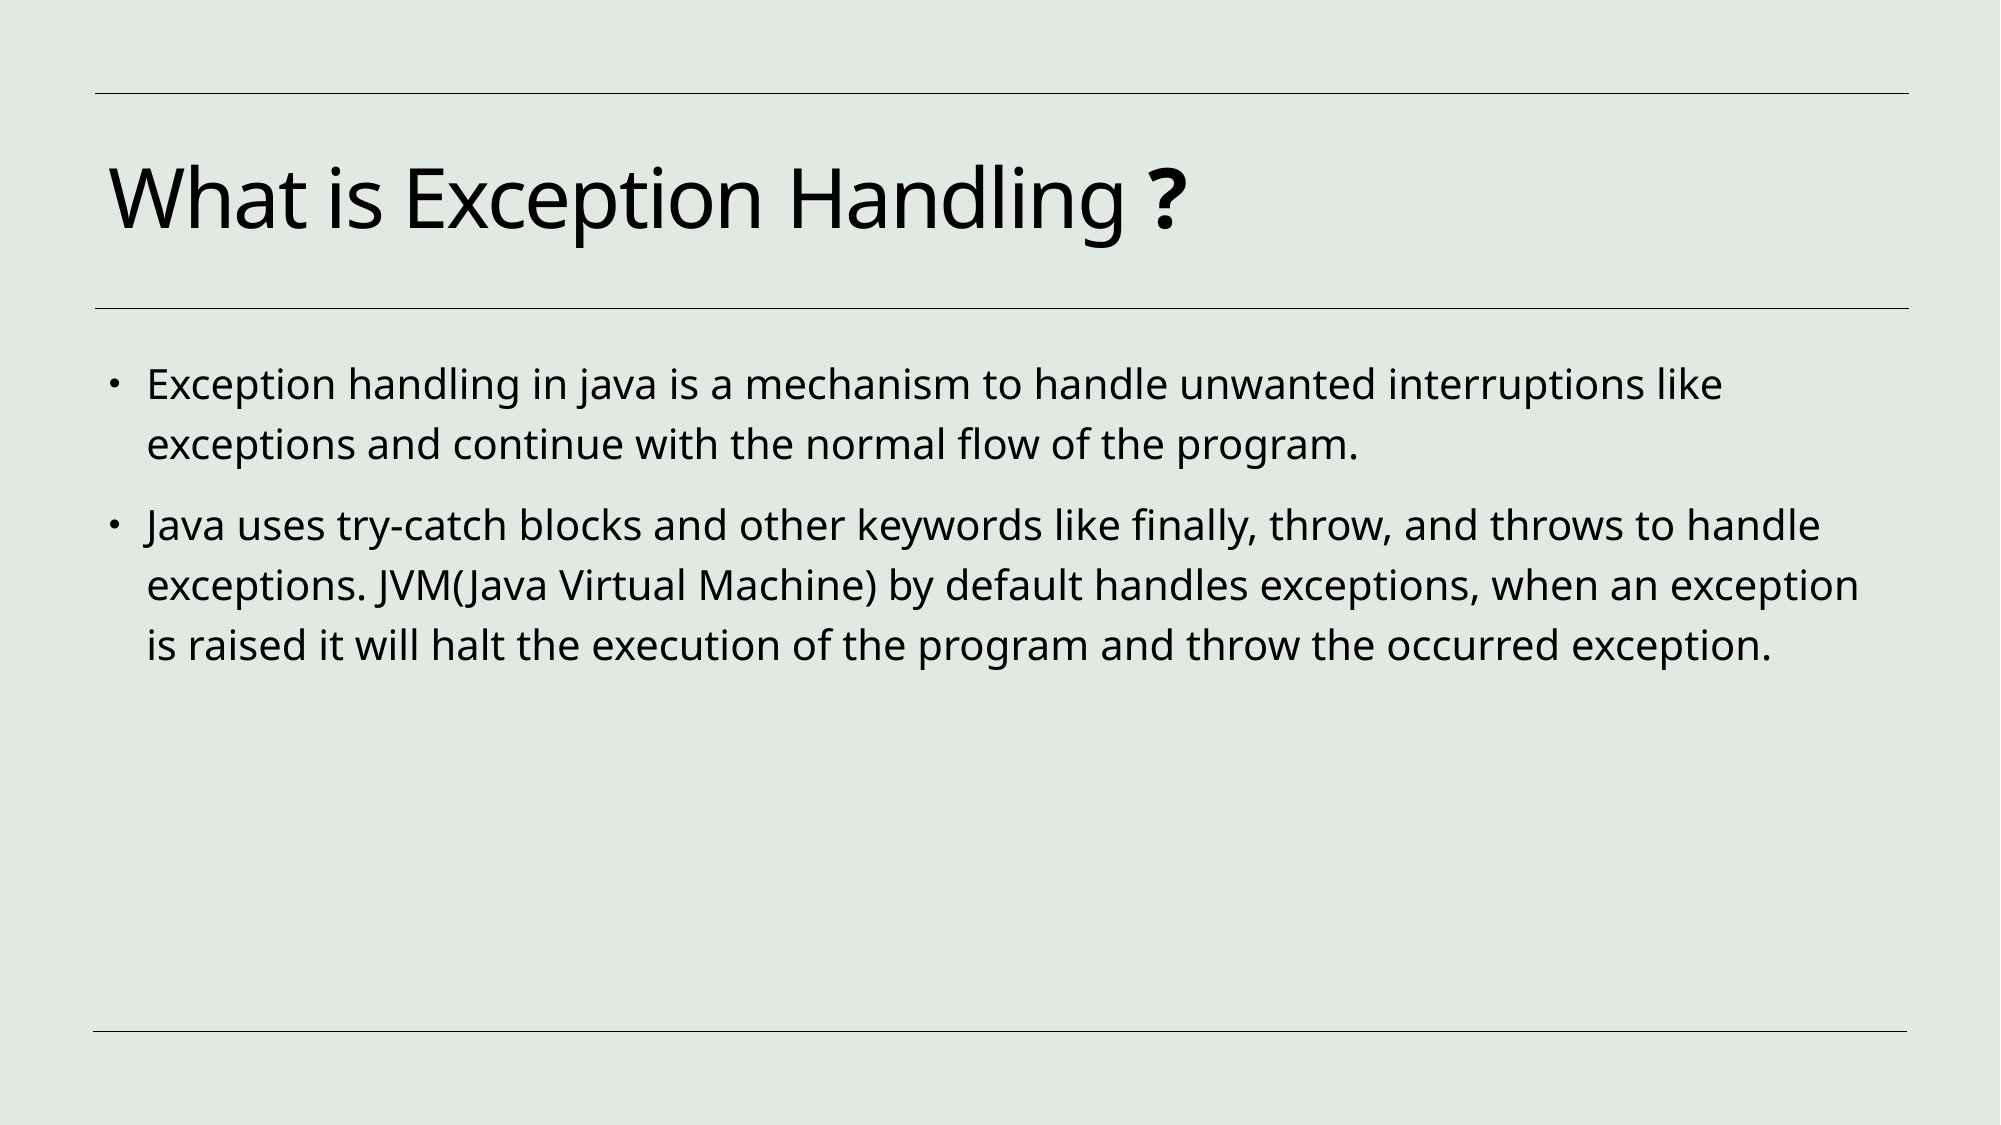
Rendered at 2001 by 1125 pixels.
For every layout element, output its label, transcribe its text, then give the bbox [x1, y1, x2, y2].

title What is Exception Handling ? [93, 113, 1907, 291]
list Exception handling in java is a mechanism to handle unwanted interruptions like exceptions and continue with the normal flow of the program. Java uses try-catch blocks and other keywords like finally, throw, and throws to handle exceptions. JVM(Java Virtual Machine) by default handles exceptions, when an exception is raised it will halt the execution of the program and throw the occurred exception. [93, 340, 1908, 983]
